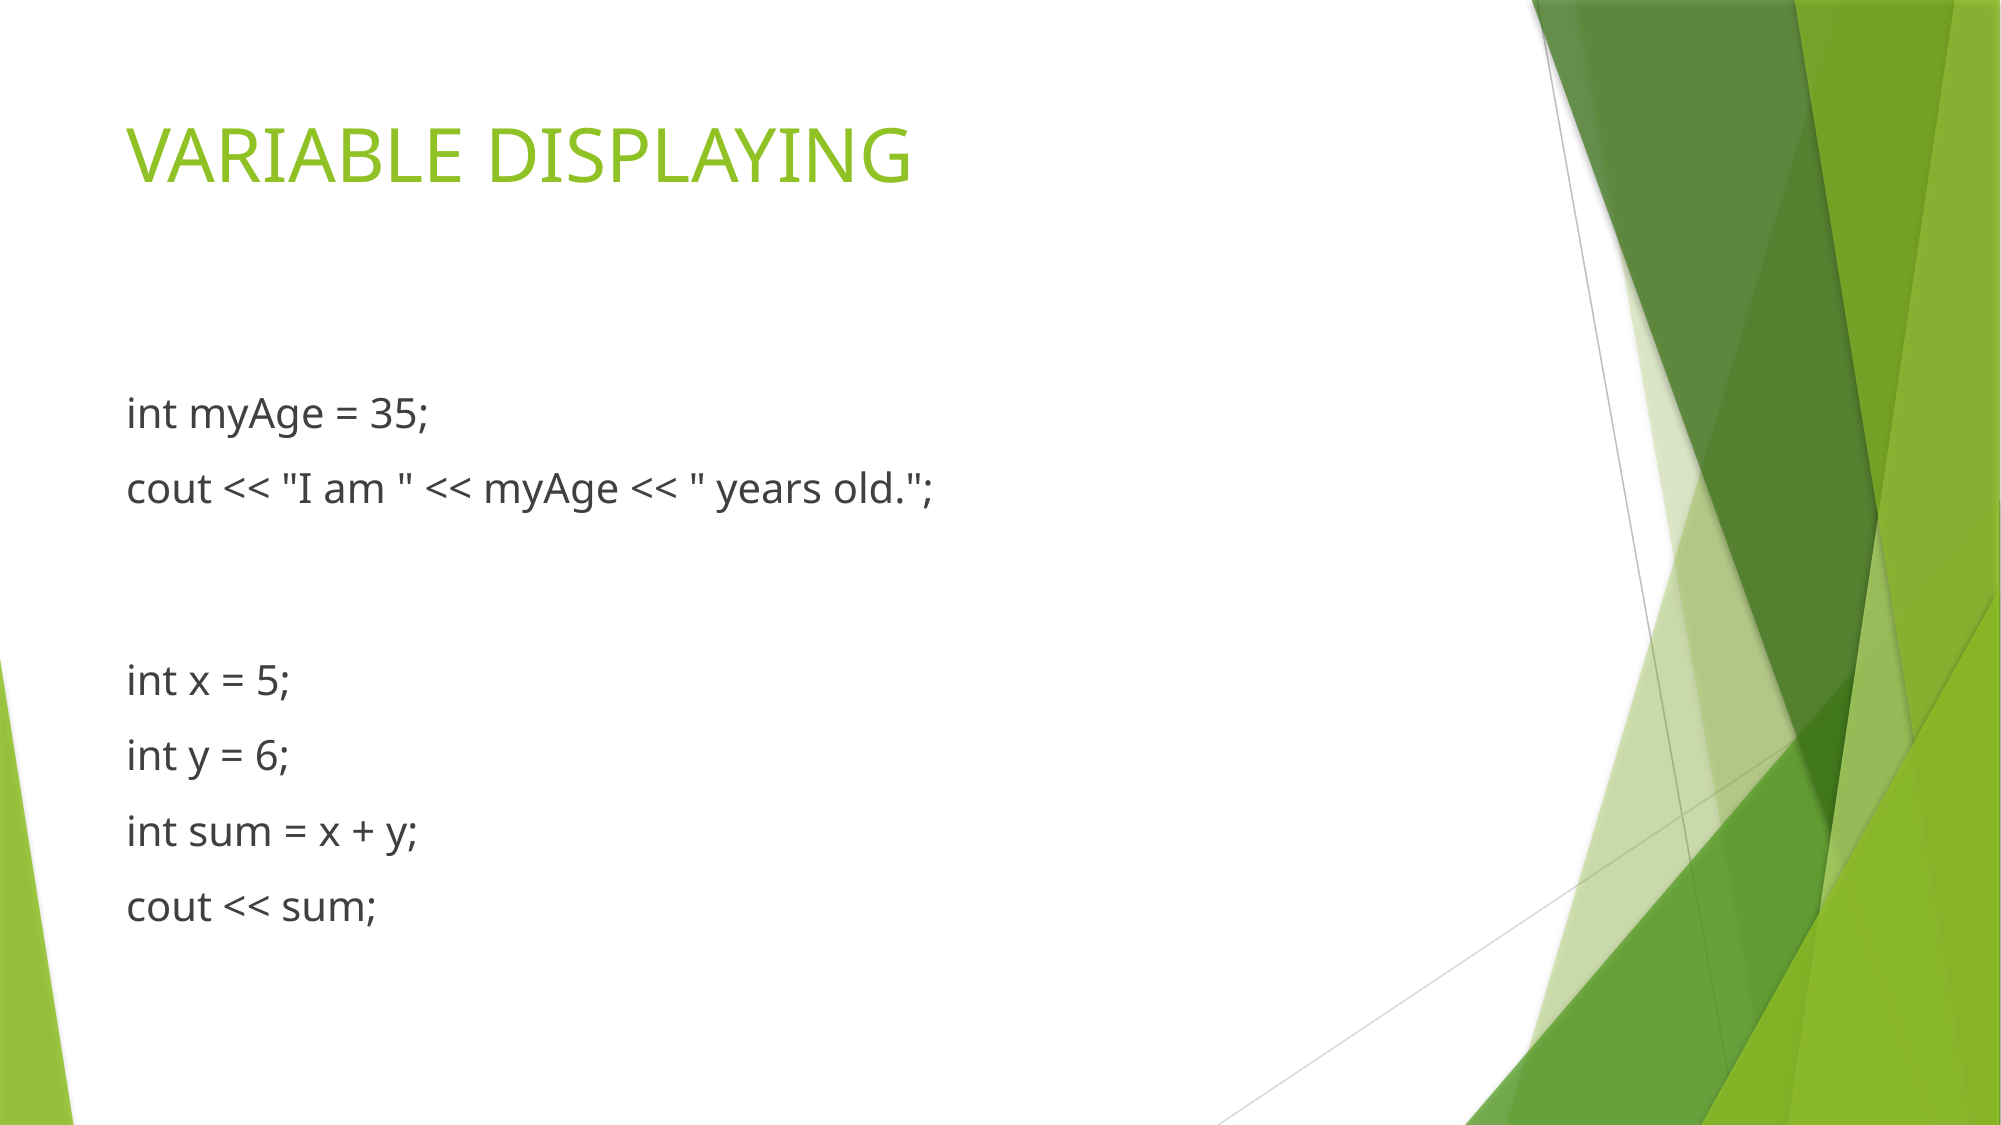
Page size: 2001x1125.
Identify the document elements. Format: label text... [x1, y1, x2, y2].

list int myAge = 35; cout << "I am " << myAge << " years old."; int x = 5; int y = 6; int sum = x + y; cout << sum; [111, 354, 1522, 992]
title VARIABLE DISPLAYING [111, 99, 1522, 317]
